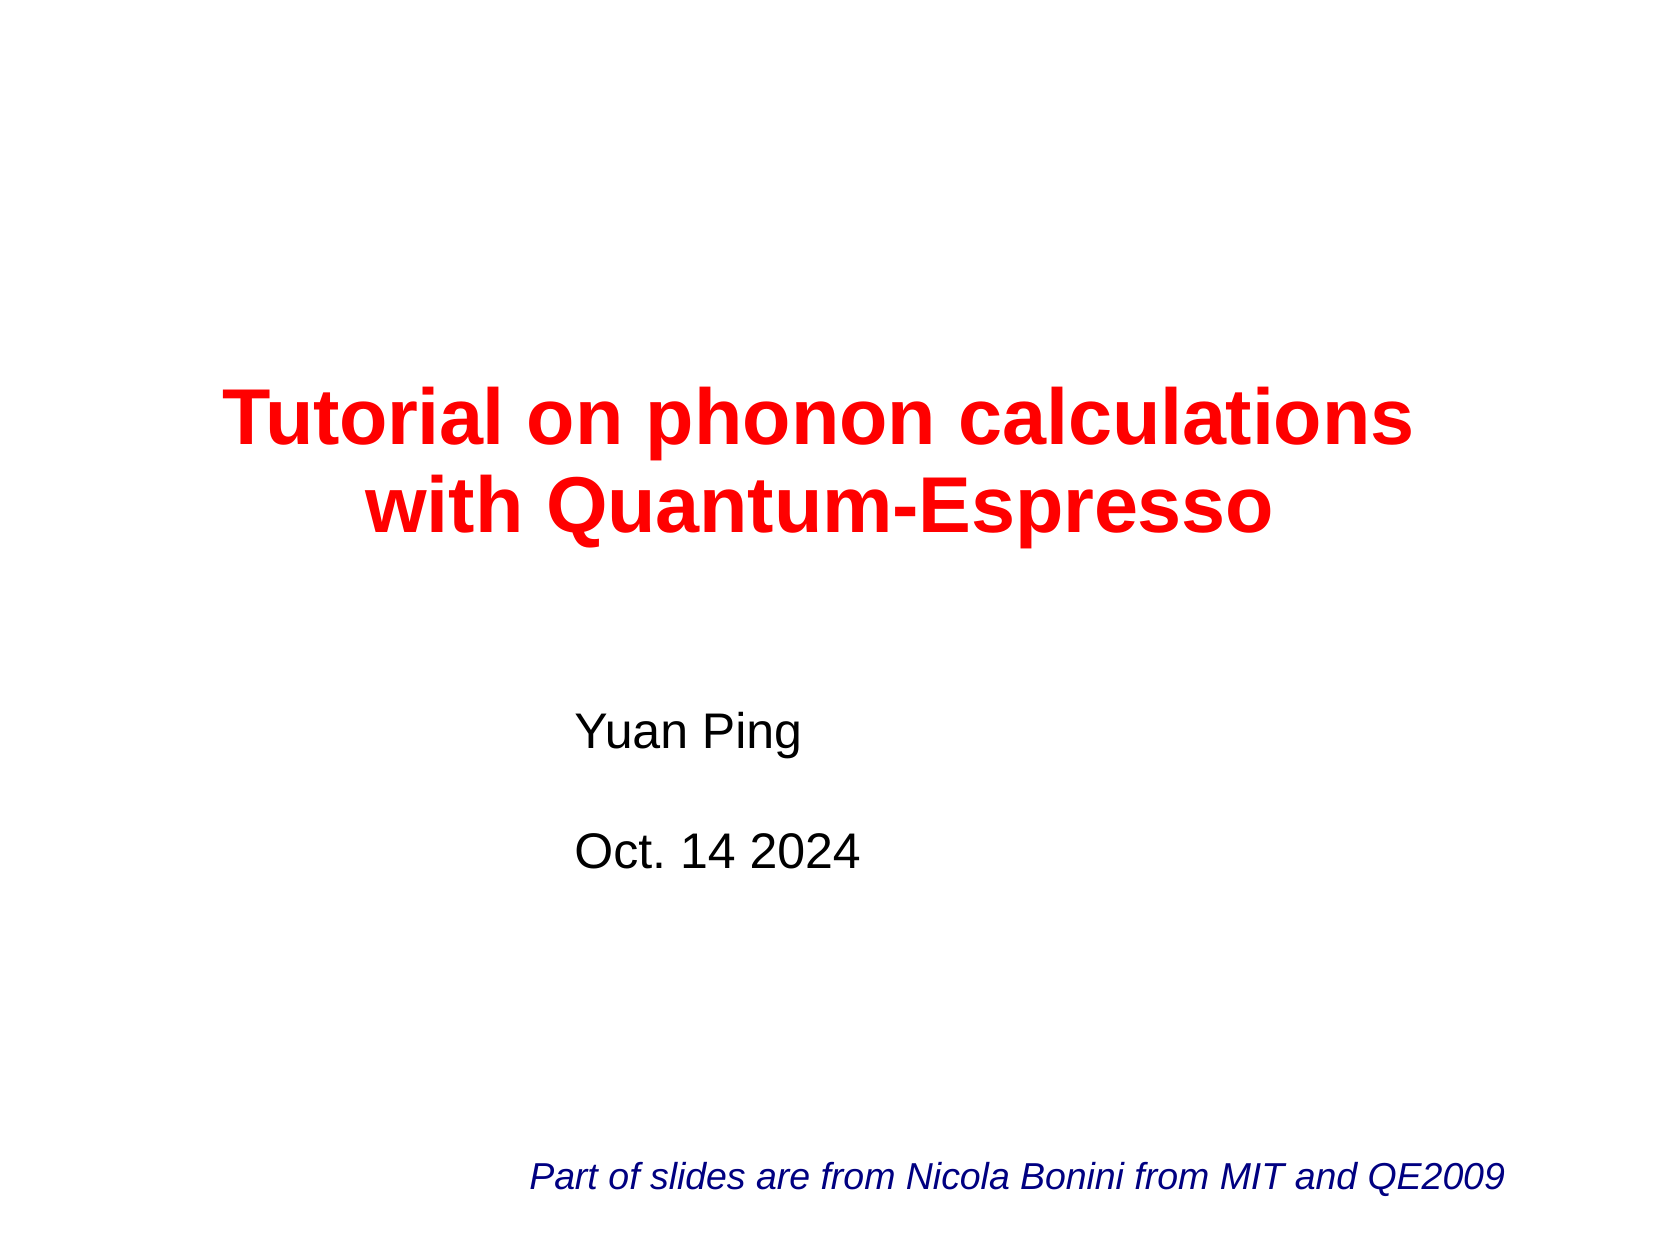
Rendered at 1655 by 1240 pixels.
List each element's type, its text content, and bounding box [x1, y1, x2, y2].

title Tutorial on phonon calculations with Quantum-Espresso [220, 361, 1421, 579]
text_box Yuan Ping Oct. 14 2024 [517, 690, 1356, 886]
text_box Part of slides are from Nicola Bonini from MIT and QE2009 [514, 1144, 1615, 1240]
